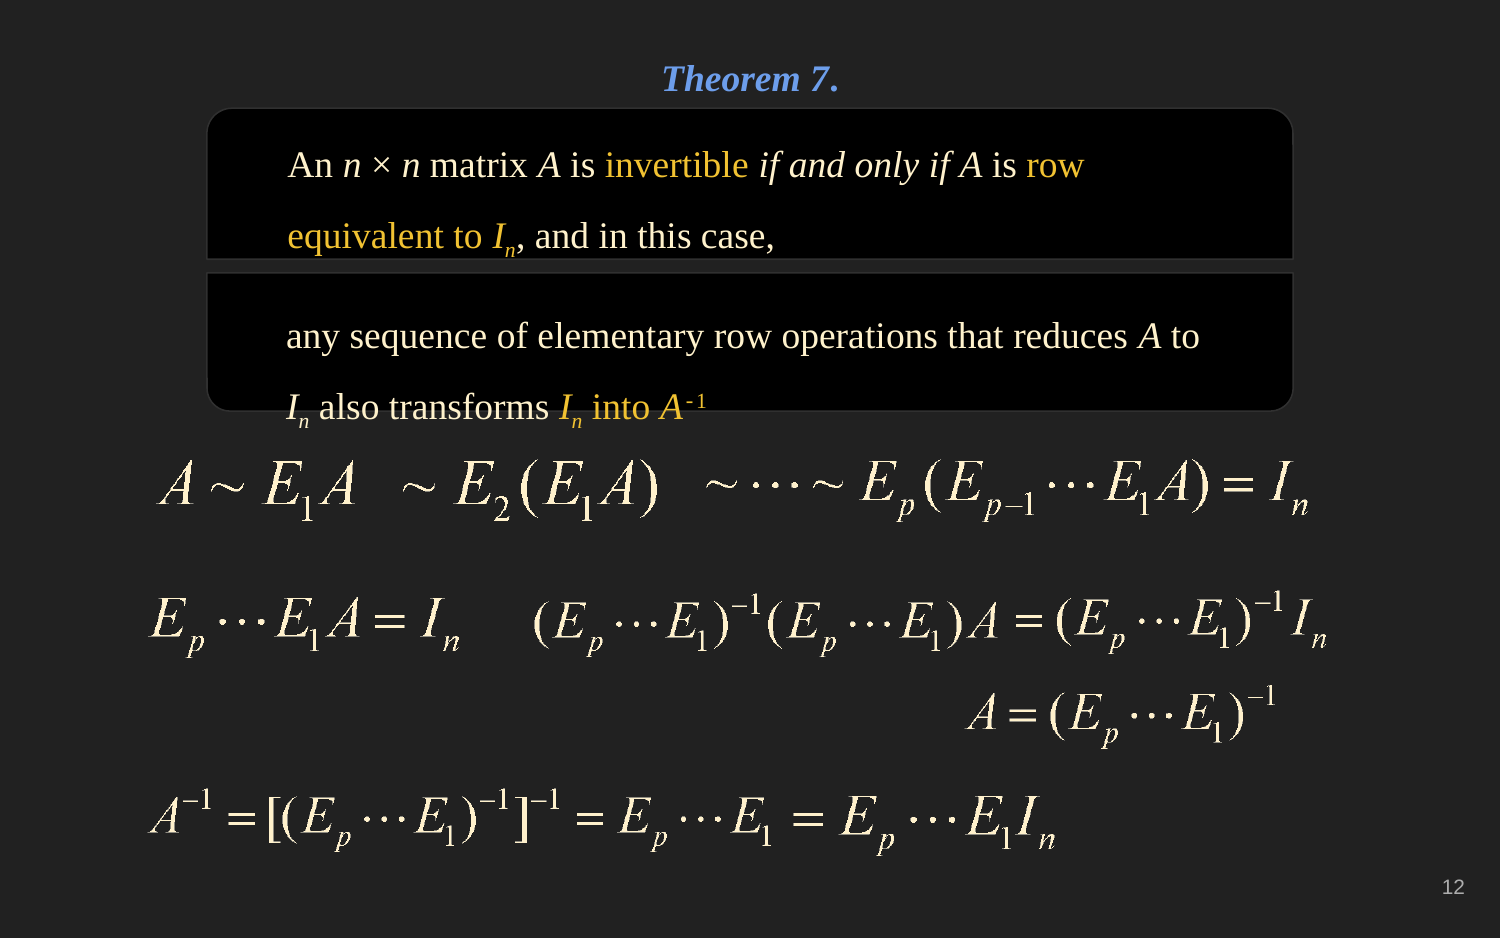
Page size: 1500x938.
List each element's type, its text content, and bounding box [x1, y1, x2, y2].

picture [1010, 578, 1334, 660]
picture [148, 447, 364, 529]
picture [528, 582, 1004, 664]
slide_number ‹#› [1389, 849, 1480, 922]
text_box Theorem 7. [206, 33, 1294, 102]
picture [700, 447, 1315, 529]
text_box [206, 102, 1294, 260]
picture [787, 781, 1062, 863]
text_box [206, 272, 1294, 430]
picture [141, 777, 778, 859]
picture [957, 673, 1281, 755]
picture [141, 584, 466, 666]
picture [396, 447, 668, 529]
